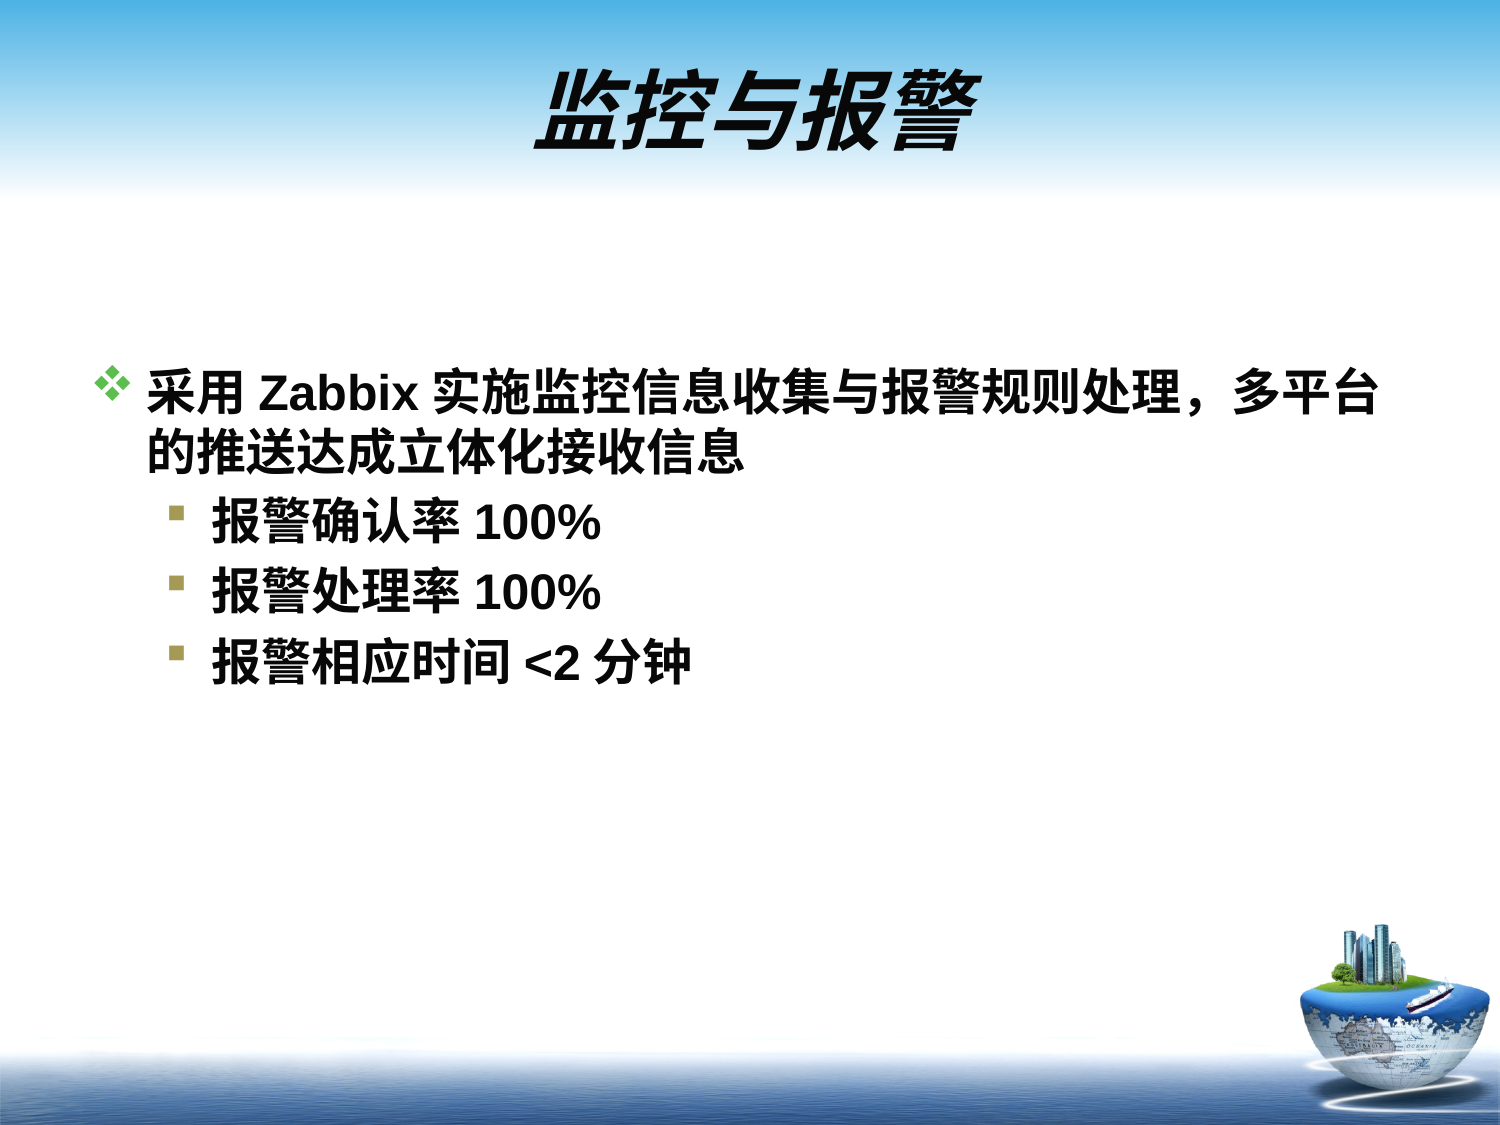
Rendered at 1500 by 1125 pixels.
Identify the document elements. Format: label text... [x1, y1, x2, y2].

title 监控与报警 [74, 37, 1426, 181]
list 采用Zabbix实施监控信息收集与报警规则处理，多平台的推送达成立体化接收信息 报警确认率100% 报警处理率100% 报警相应时间<2分钟 [74, 212, 1426, 1038]
picture [0, 970, 1500, 1125]
